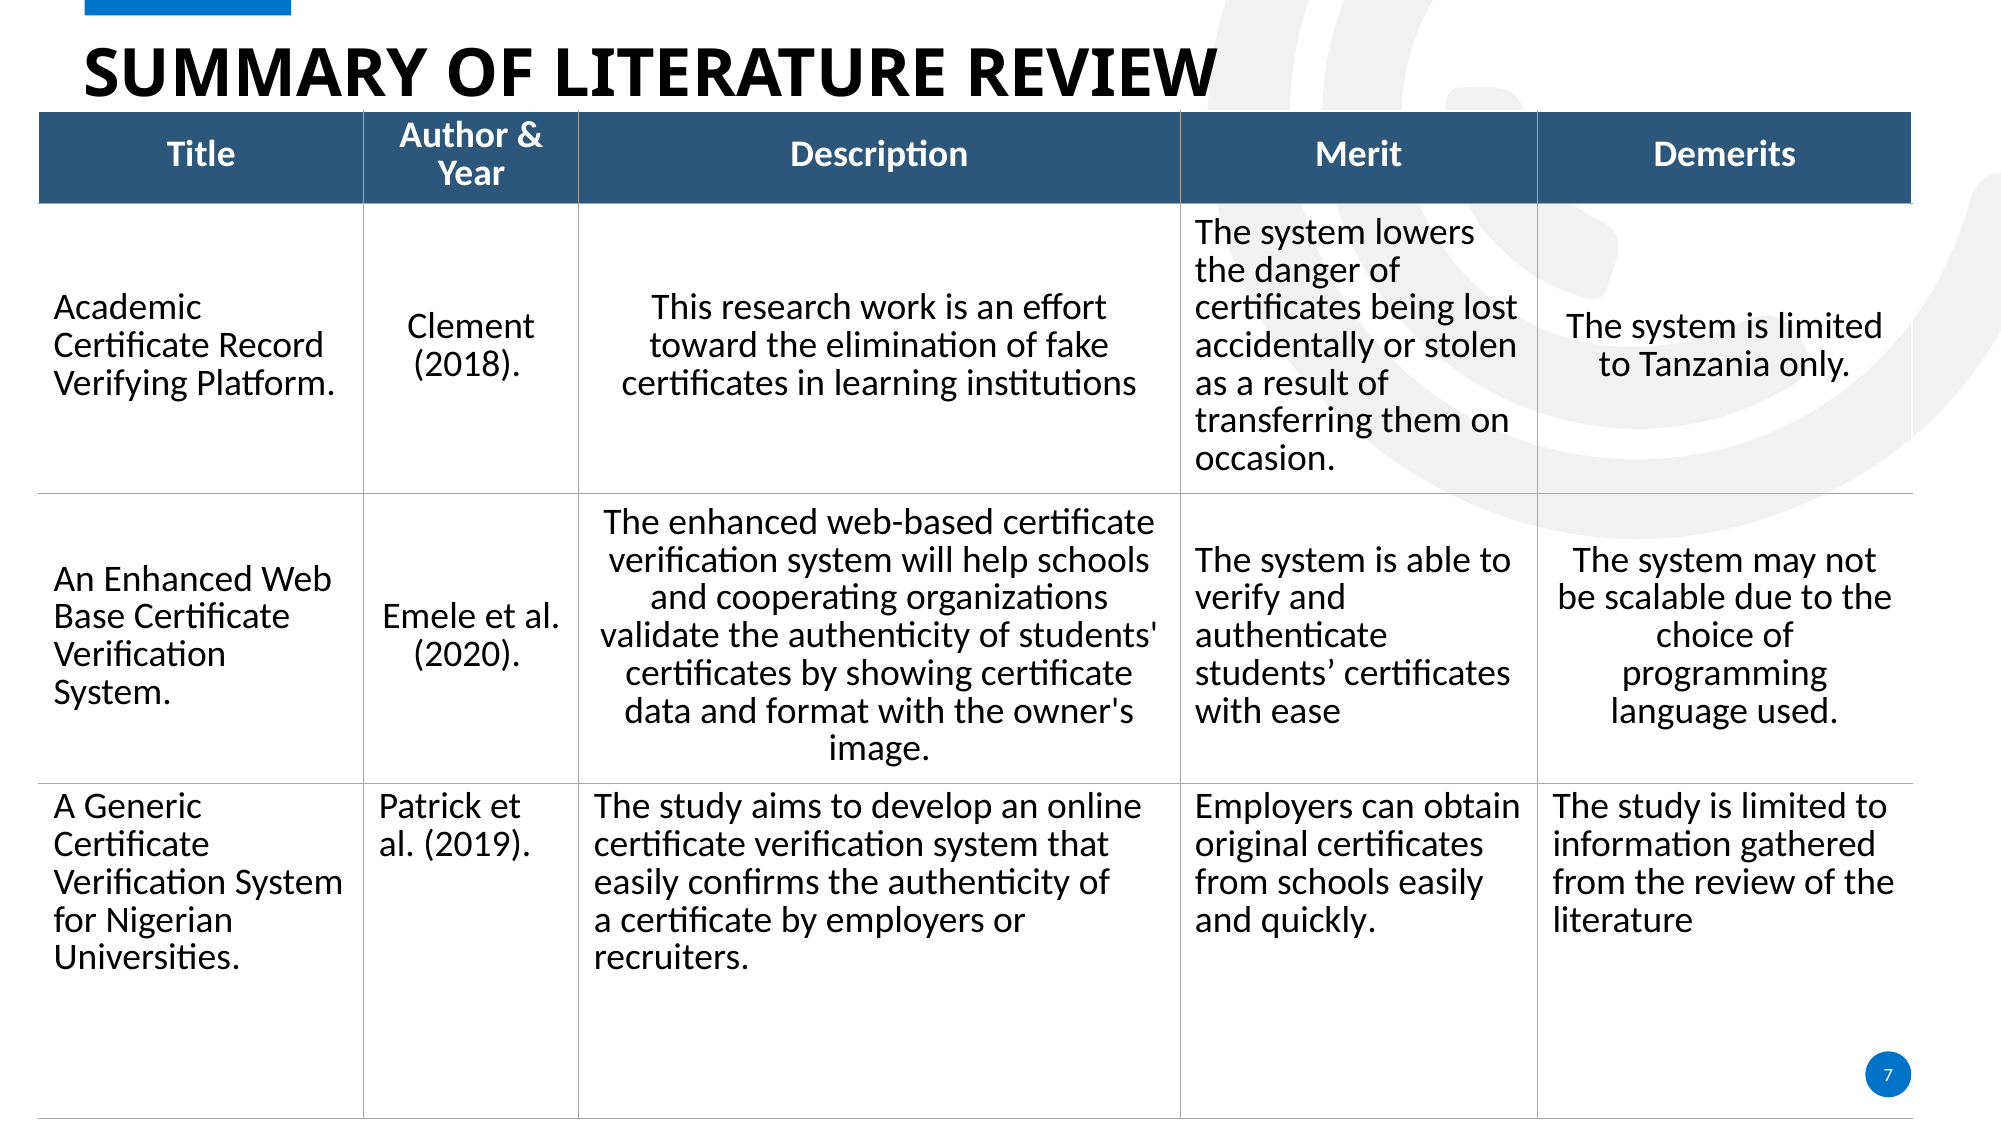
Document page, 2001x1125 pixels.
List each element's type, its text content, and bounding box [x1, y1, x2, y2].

title Summary of literature review [83, 0, 1913, 110]
table_cell The study is limited to information gathered from the review of the literature [1538, 784, 1911, 1118]
table_cell The study aims to develop an online certificate verification system that easily confirms the authenticity of a certificate by employers or recruiters. [579, 784, 1180, 1118]
table_header Description [579, 112, 1180, 203]
table_header Demerits [1538, 112, 1911, 203]
table_cell An Enhanced Web Base Certificate Verification System. [39, 494, 363, 783]
slide_number 7 [1864, 1059, 1913, 1090]
table_cell The system may not be scalable due to the choice of programming language used. [1538, 494, 1911, 783]
table_cell This research work is an effort toward the elimination of fake certificates in learning institutions [579, 204, 1180, 493]
table_cell Clement (2018). [364, 204, 578, 493]
table_cell The system is able to verify and authenticate students’ certificates with ease [1181, 494, 1537, 783]
table_header Merit [1181, 112, 1537, 203]
table_cell The system is limited to Tanzania only. [1538, 204, 1911, 493]
table_cell Academic Certificate Record Verifying Platform. [39, 204, 363, 493]
table_cell The system lowers the danger of certificates being lost accidentally or stolen as a result of transferring them on occasion. [1181, 204, 1537, 493]
table_cell A Generic Certificate Verification System for Nigerian Universities. [39, 784, 363, 1118]
table_header Author & Year [364, 112, 578, 203]
table_cell The enhanced web-based certificate verification system will help schools and cooperating organizations validate the authenticity of students' certificates by showing certificate data and format with the owner's image. [579, 494, 1180, 783]
table_cell Employers can obtain original certificates from schools easily and quickly. [1181, 784, 1537, 1118]
table_cell Emele et al. (2020). [364, 494, 578, 783]
table_header Title [39, 112, 363, 203]
table_cell Patrick et al. (2019). [364, 784, 578, 1118]
